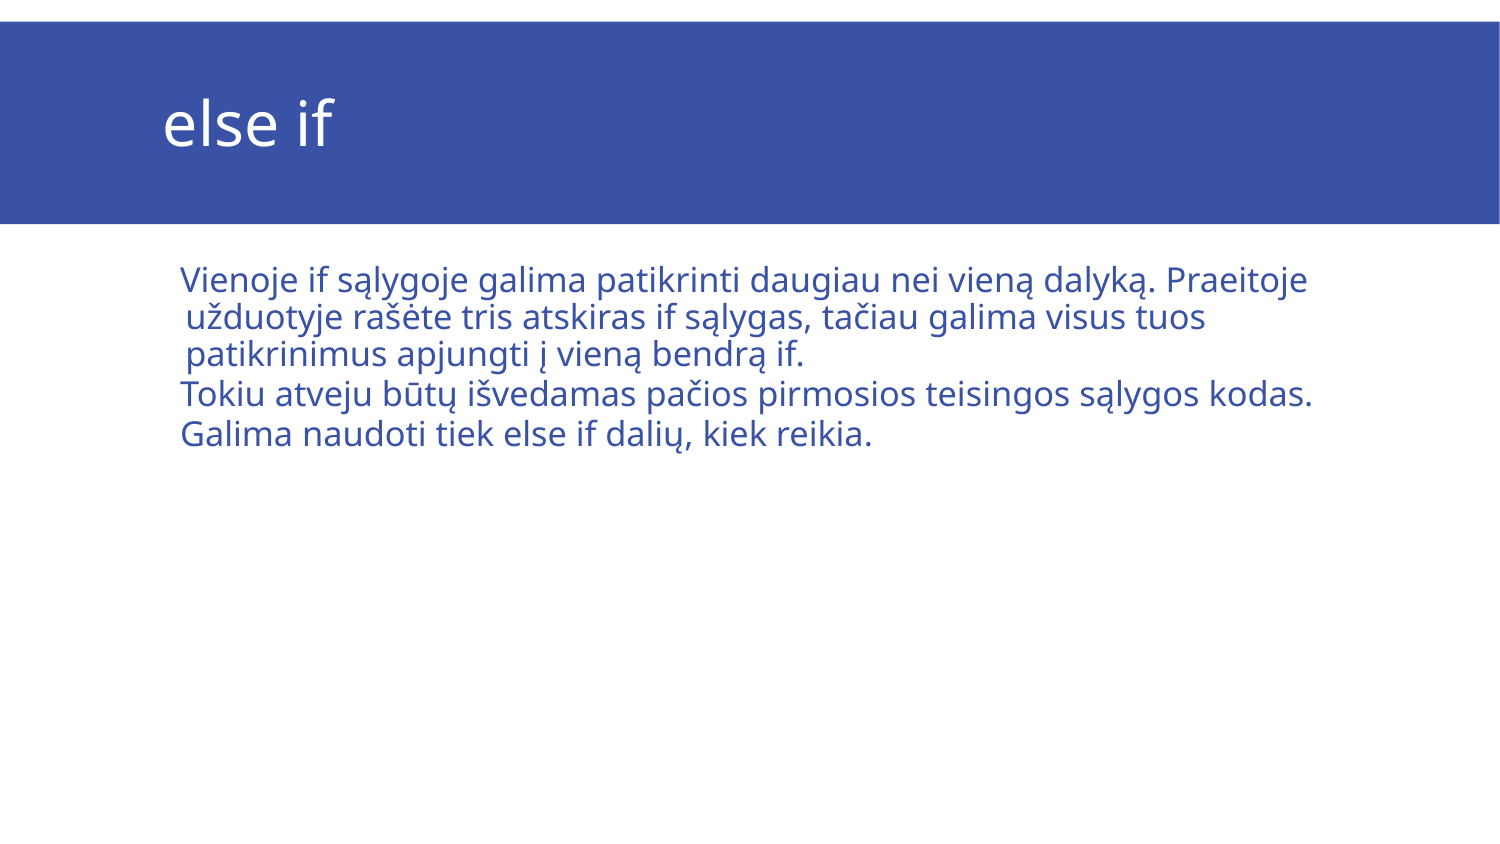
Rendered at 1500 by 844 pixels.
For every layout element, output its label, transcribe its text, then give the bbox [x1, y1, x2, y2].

list Vienoje if sąlygoje galima patikrinti daugiau nei vieną dalyką. Praeitoje užduotyje rašėte tris atskiras if sąlygas, tačiau galima visus tuos patikrinimus apjungti į vieną bendrą if. Tokiu atveju būtų išvedamas pačios pirmosios teisingos sąlygos kodas. Galima naudoti tiek else if dalių, kiek reikia. [147, 247, 1352, 765]
title else if [147, 34, 1352, 221]
